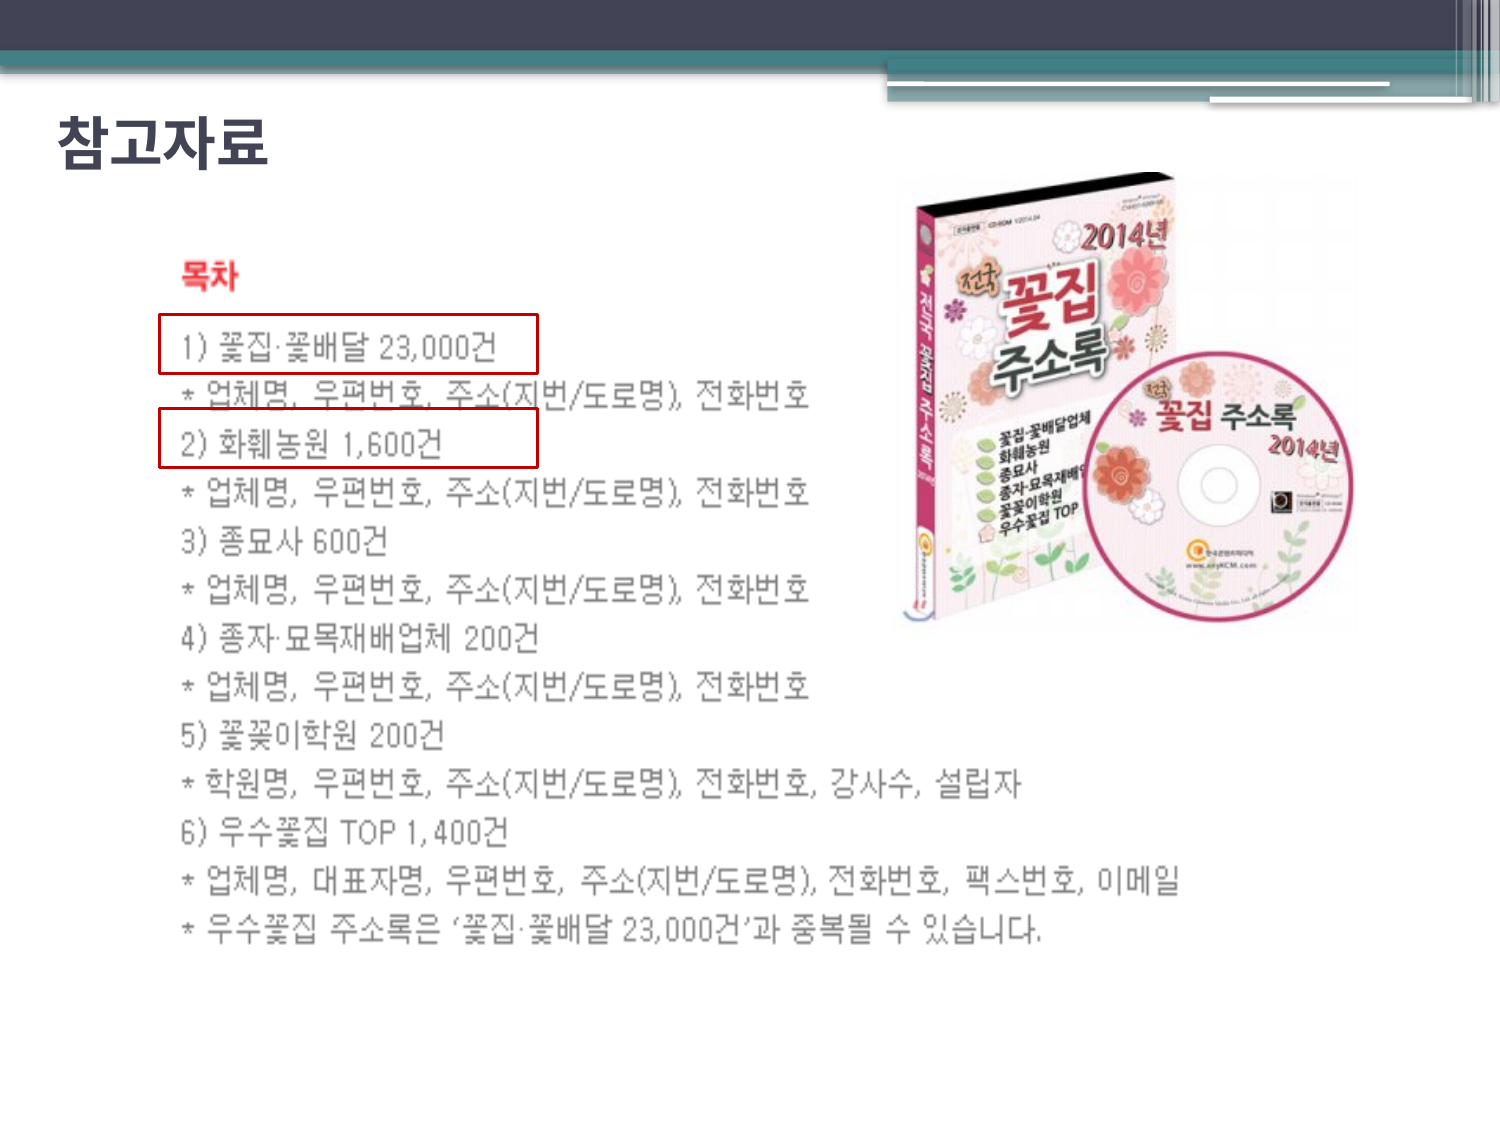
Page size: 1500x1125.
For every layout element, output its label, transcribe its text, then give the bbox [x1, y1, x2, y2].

title 참고자료 [41, 54, 1392, 230]
text_box [158, 407, 164, 469]
picture [170, 172, 1358, 988]
text_box [158, 313, 164, 375]
